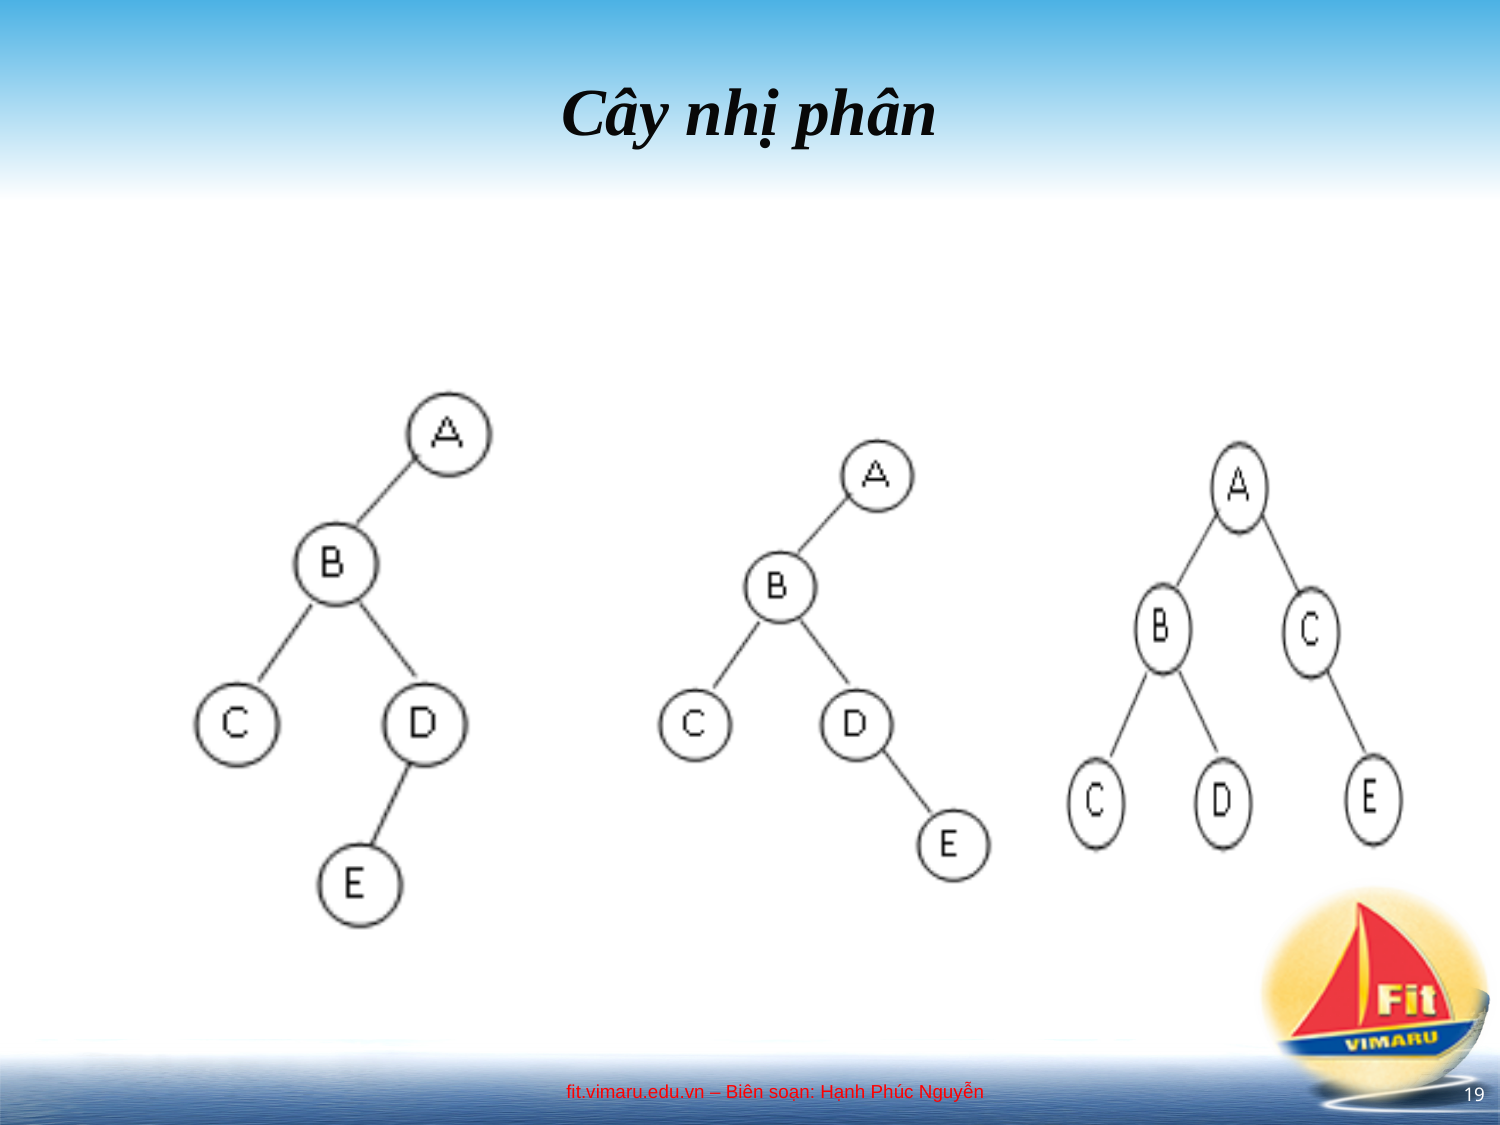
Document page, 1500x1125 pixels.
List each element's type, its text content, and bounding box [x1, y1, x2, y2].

title Cây nhị phân [74, 37, 1426, 181]
slide_number 19 [1149, 1074, 1500, 1125]
picture [652, 434, 1019, 913]
picture [187, 387, 526, 964]
picture [0, 899, 1500, 1125]
picture [1062, 434, 1426, 888]
